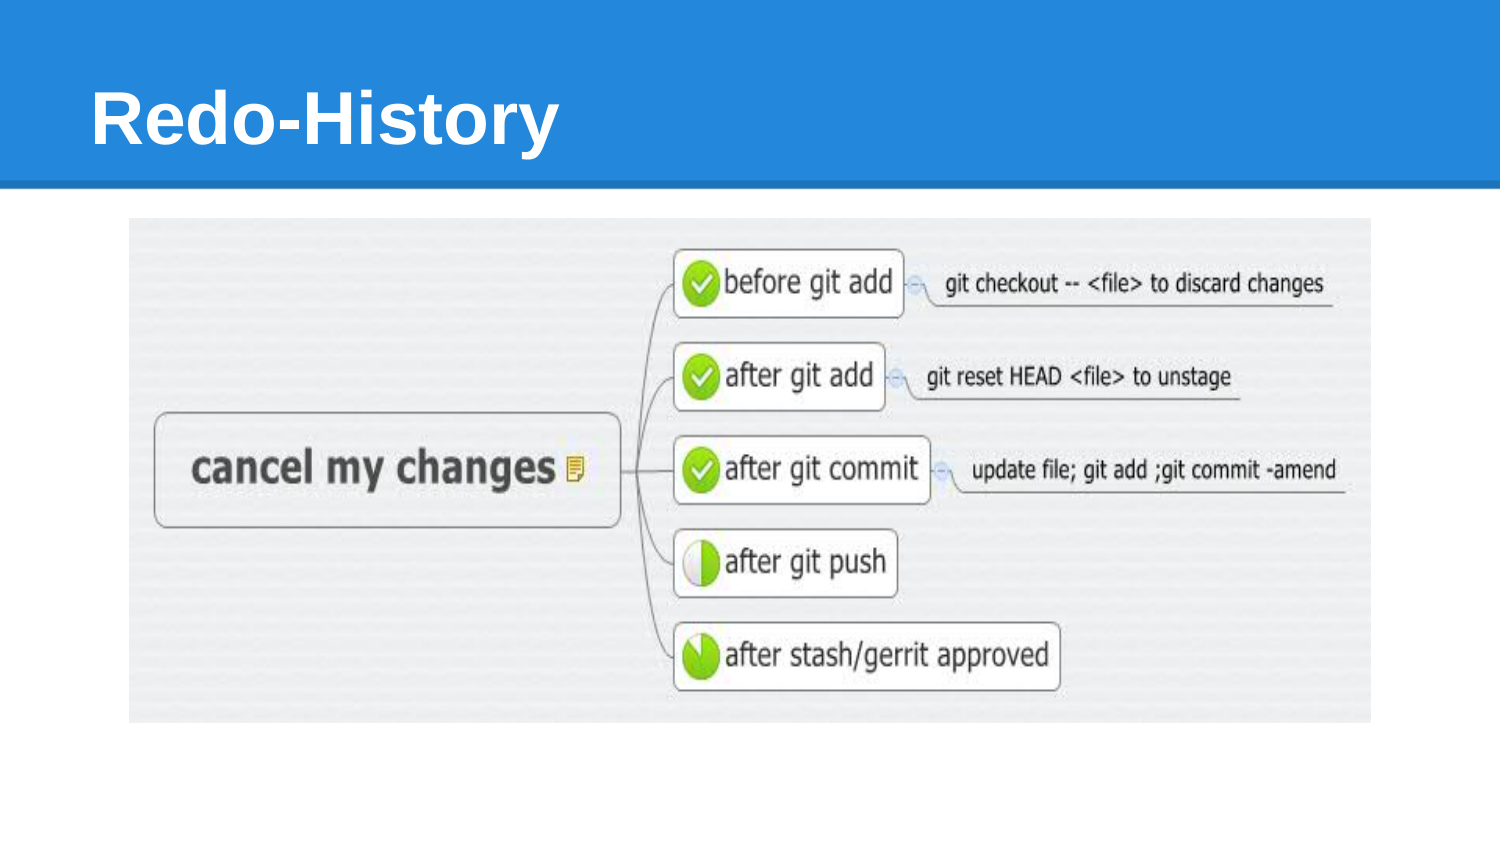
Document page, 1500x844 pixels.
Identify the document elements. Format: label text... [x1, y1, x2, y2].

picture [129, 218, 1371, 723]
title Redo-History [75, 33, 1425, 175]
